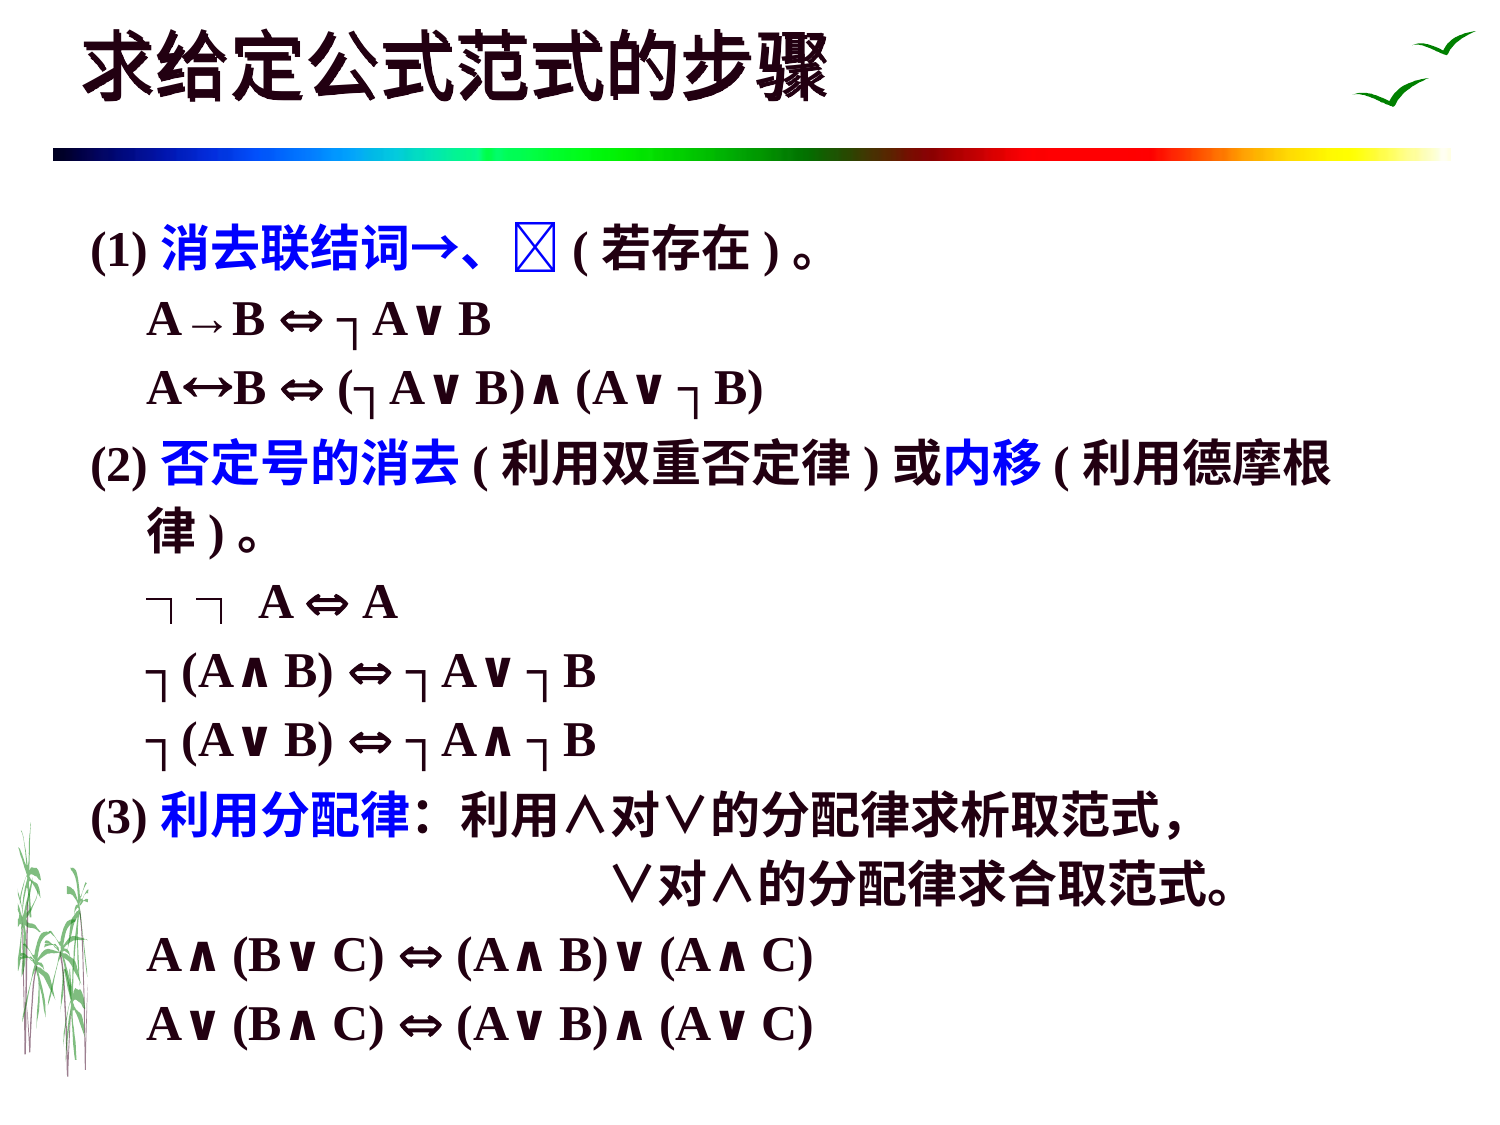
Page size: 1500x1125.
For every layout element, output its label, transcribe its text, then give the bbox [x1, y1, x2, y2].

picture [378, 148, 1451, 161]
picture [53, 148, 350, 161]
title 求给定公式范式的步骤 [64, 0, 1388, 126]
list (1)消去联结词→、(若存在)。 A→B  ┐A∨B AB  (┐A∨B)∧(A∨┐B) (2)否定号的消去(利用双重否定律)或内移(利用德摩根律)。 ┐┐A  A ┐(A∧B)  ┐A∨┐B ┐(A∨B)  ┐A∧┐B (3)利用分配律：利用∧对∨的分配律求析取范式， ∨对∧的分配律求合取范式。 A∧(B∨C)  (A∧B)∨(A∧C) A∨(B∧C)  (A∨B)∧(A∨C) [74, 199, 1451, 1059]
